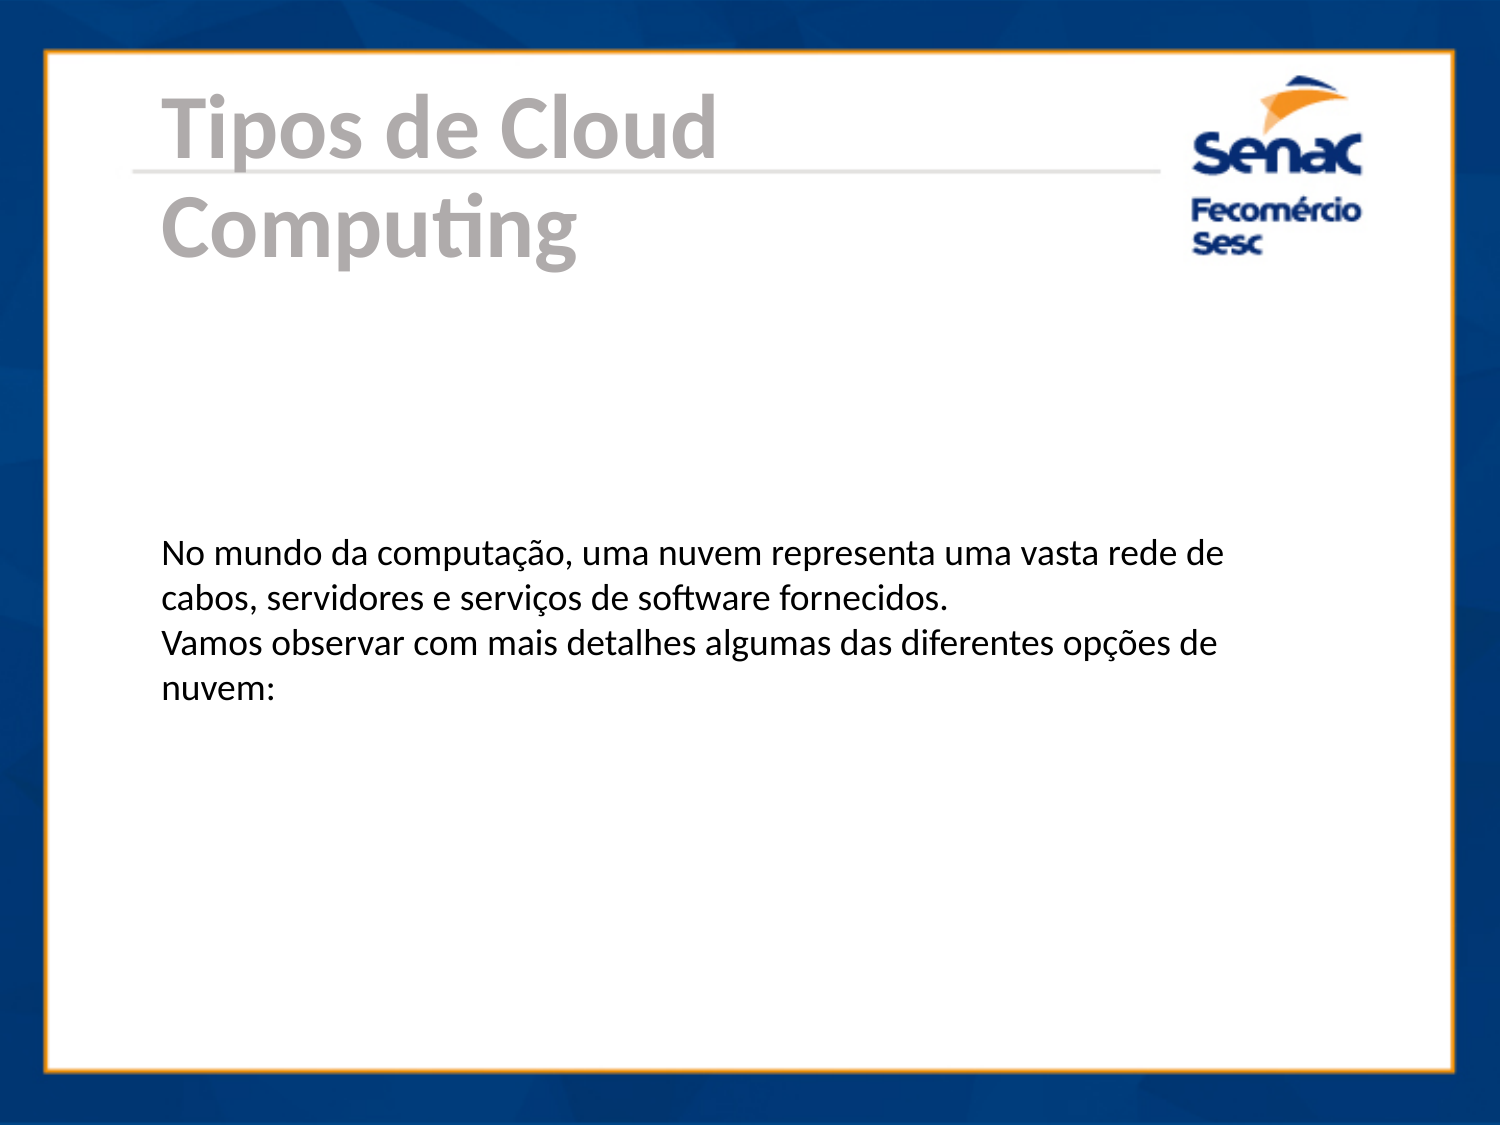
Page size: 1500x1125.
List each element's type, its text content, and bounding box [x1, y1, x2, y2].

picture [0, 0, 1500, 1125]
text_box No mundo da computação, uma nuvem representa uma vasta rede de cabos, servidores e serviços de software fornecidos. Vamos observar com mais detalhes algumas das diferentes opções de nuvem: [146, 520, 1266, 715]
text_box Tipos de Cloud Computing [146, 85, 1146, 272]
